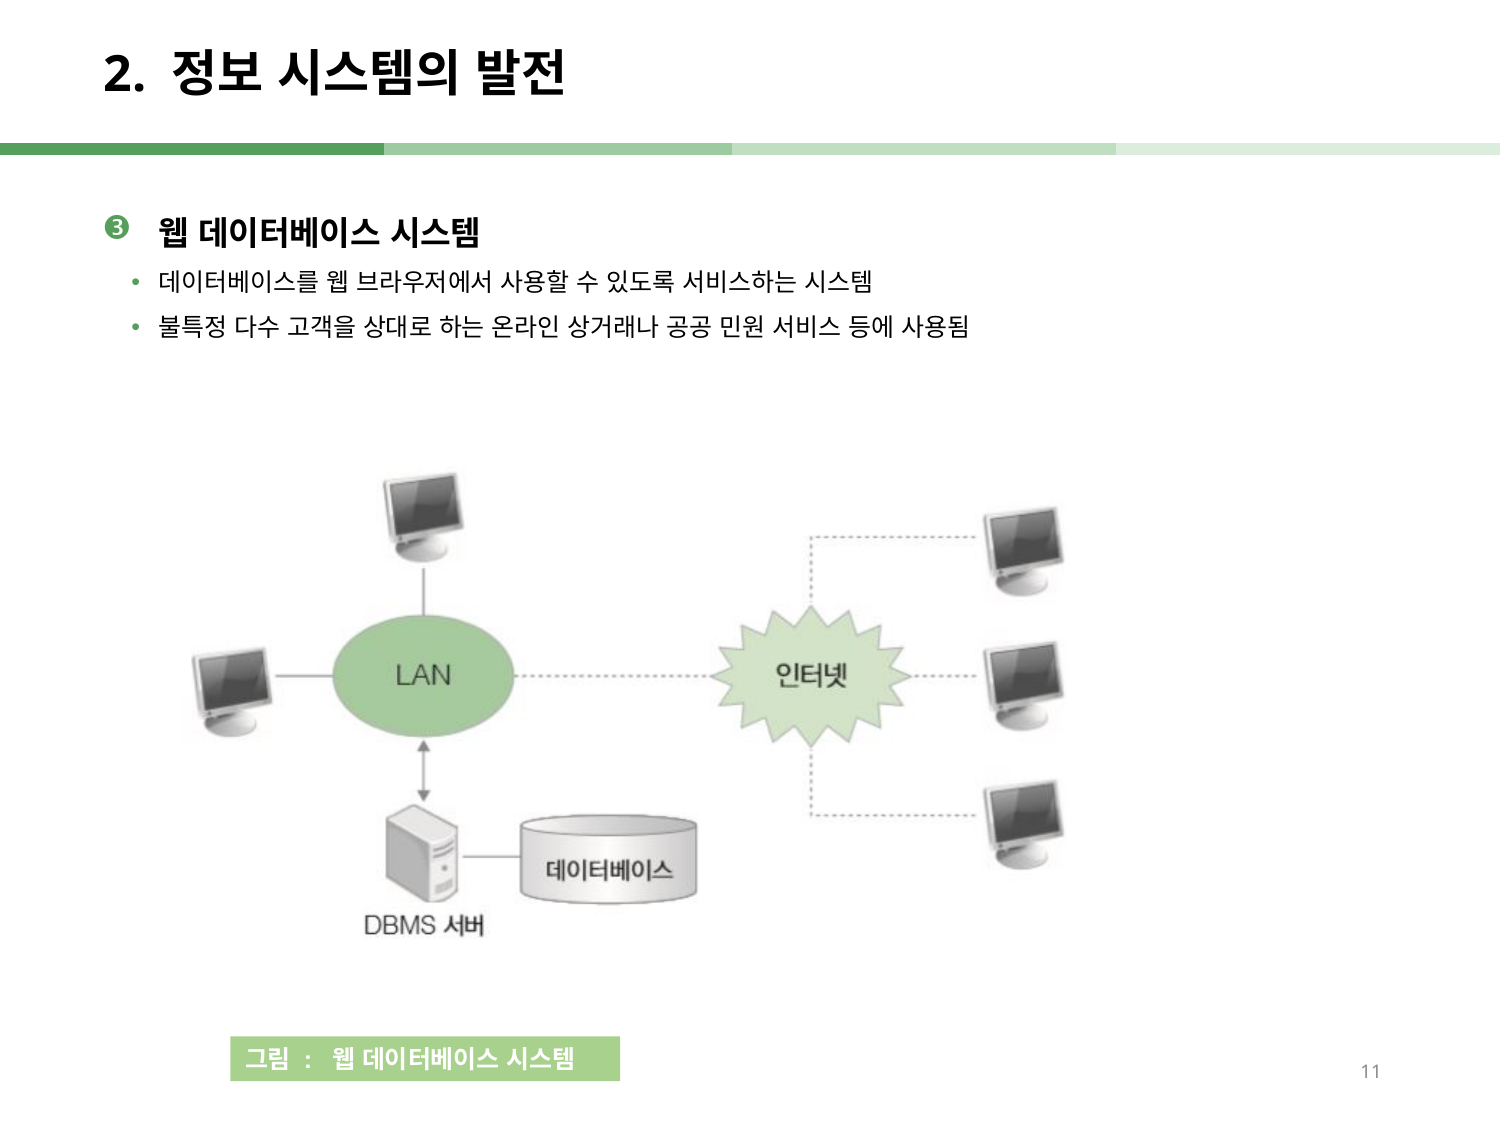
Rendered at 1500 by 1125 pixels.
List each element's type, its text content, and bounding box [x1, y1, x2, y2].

list 웹 데이터베이스 시스템 데이터베이스를 웹 브라우저에서 사용할 수 있도록 서비스하는 시스템 불특정 다수 고객을 상대로 하는 온라인 상거래나 공공 민원 서비스 등에 사용됨 [86, 184, 1434, 1071]
picture [180, 443, 1077, 960]
slide_number 11 [1059, 1042, 1397, 1103]
title 2. 정보 시스템의 발전 [88, 30, 1329, 121]
text_box 그림 : 웹 데이터베이스 시스템 [230, 1036, 621, 1082]
